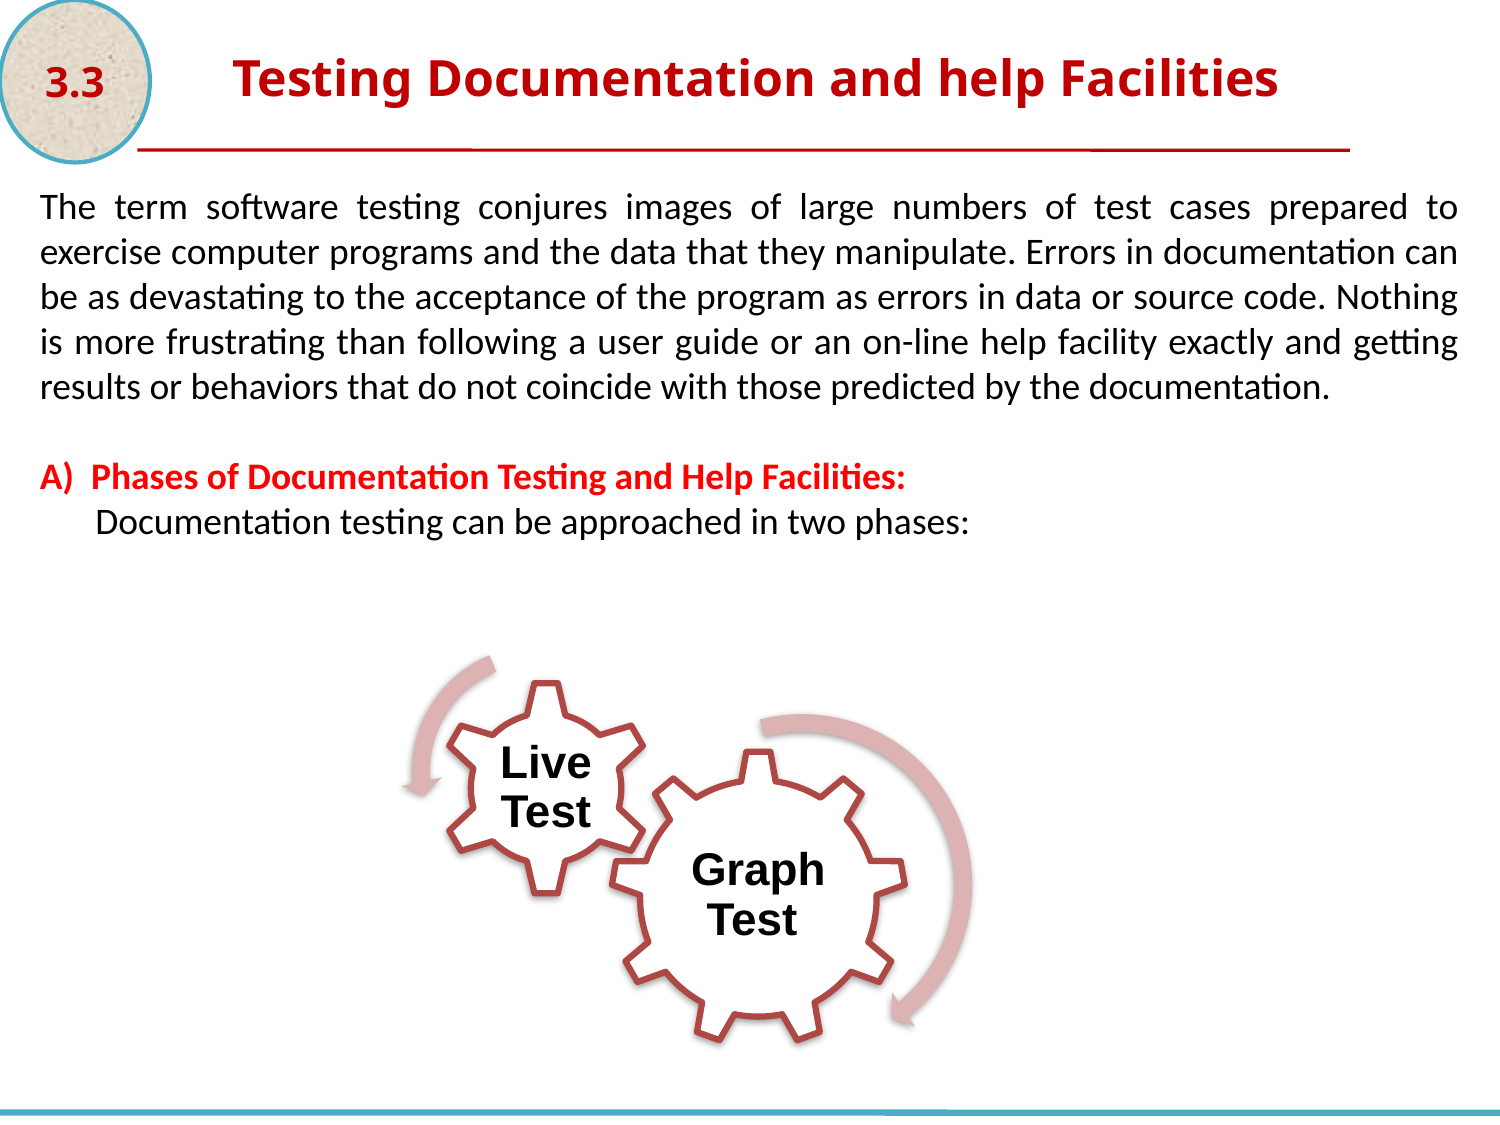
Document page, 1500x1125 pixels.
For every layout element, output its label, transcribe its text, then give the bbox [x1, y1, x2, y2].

text_box 3.3 [0, 0, 149, 165]
text_box Testing Documentation and help Facilities [149, 39, 1363, 114]
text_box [249, 562, 1026, 1101]
text_box The term software testing conjures images of large numbers of test cases prepared to exercise computer programs and the data that they manipulate. Errors in documentation can be as devastating to the acceptance of the program as errors in data or source code. Nothing is more frustrating than following a user guide or an on-line help facility exactly and getting results or behaviors that do not coincide with those predicted by the documentation. A) Phases of Documentation Testing and Help Facilities: Documentation testing can be approached in two phases: [24, 174, 1475, 1090]
